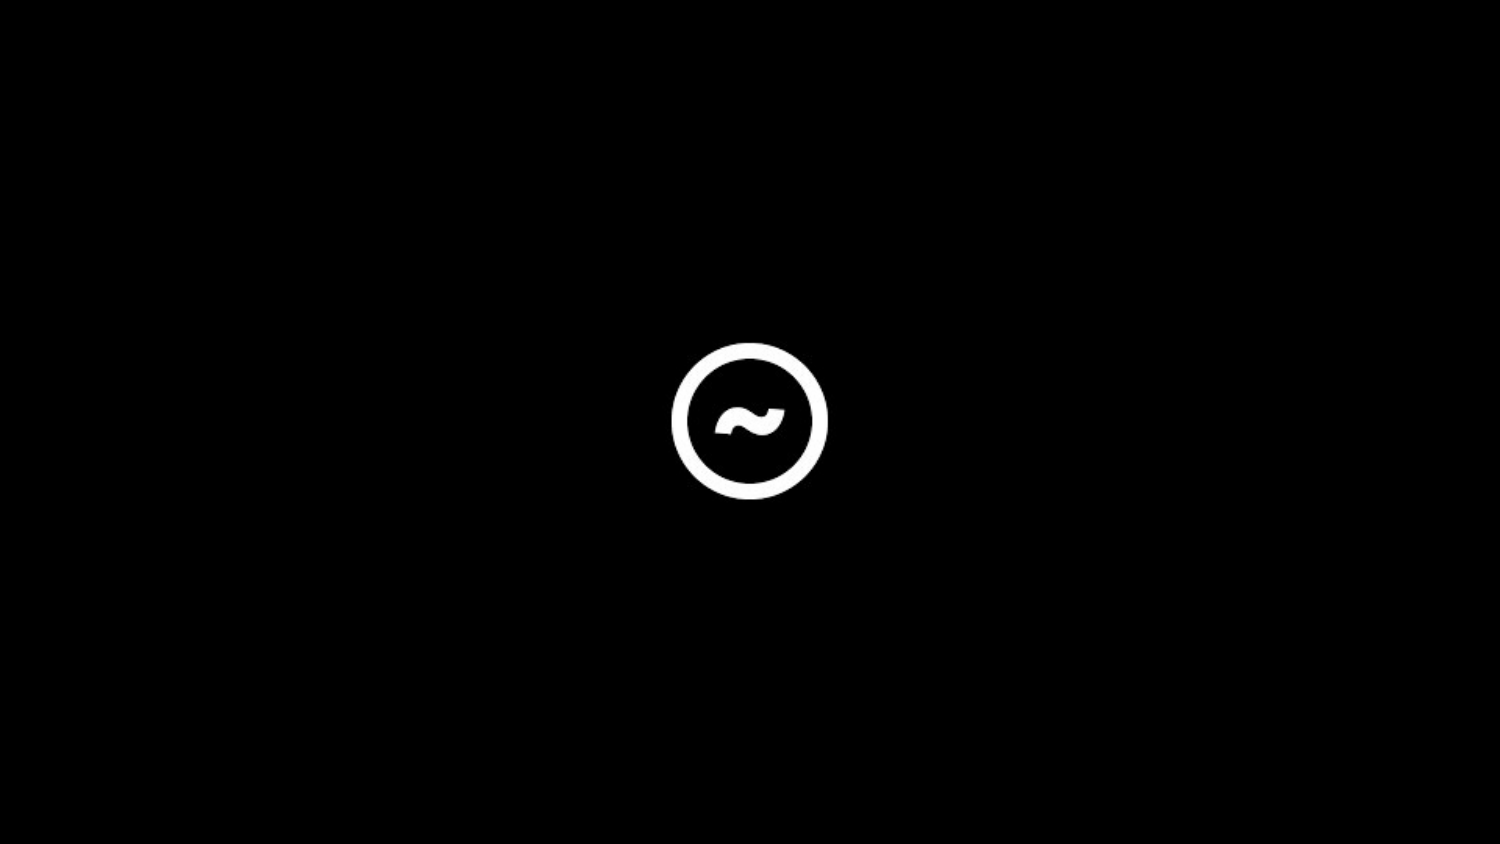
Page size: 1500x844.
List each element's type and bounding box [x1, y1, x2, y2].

picture [374, 140, 1126, 704]
